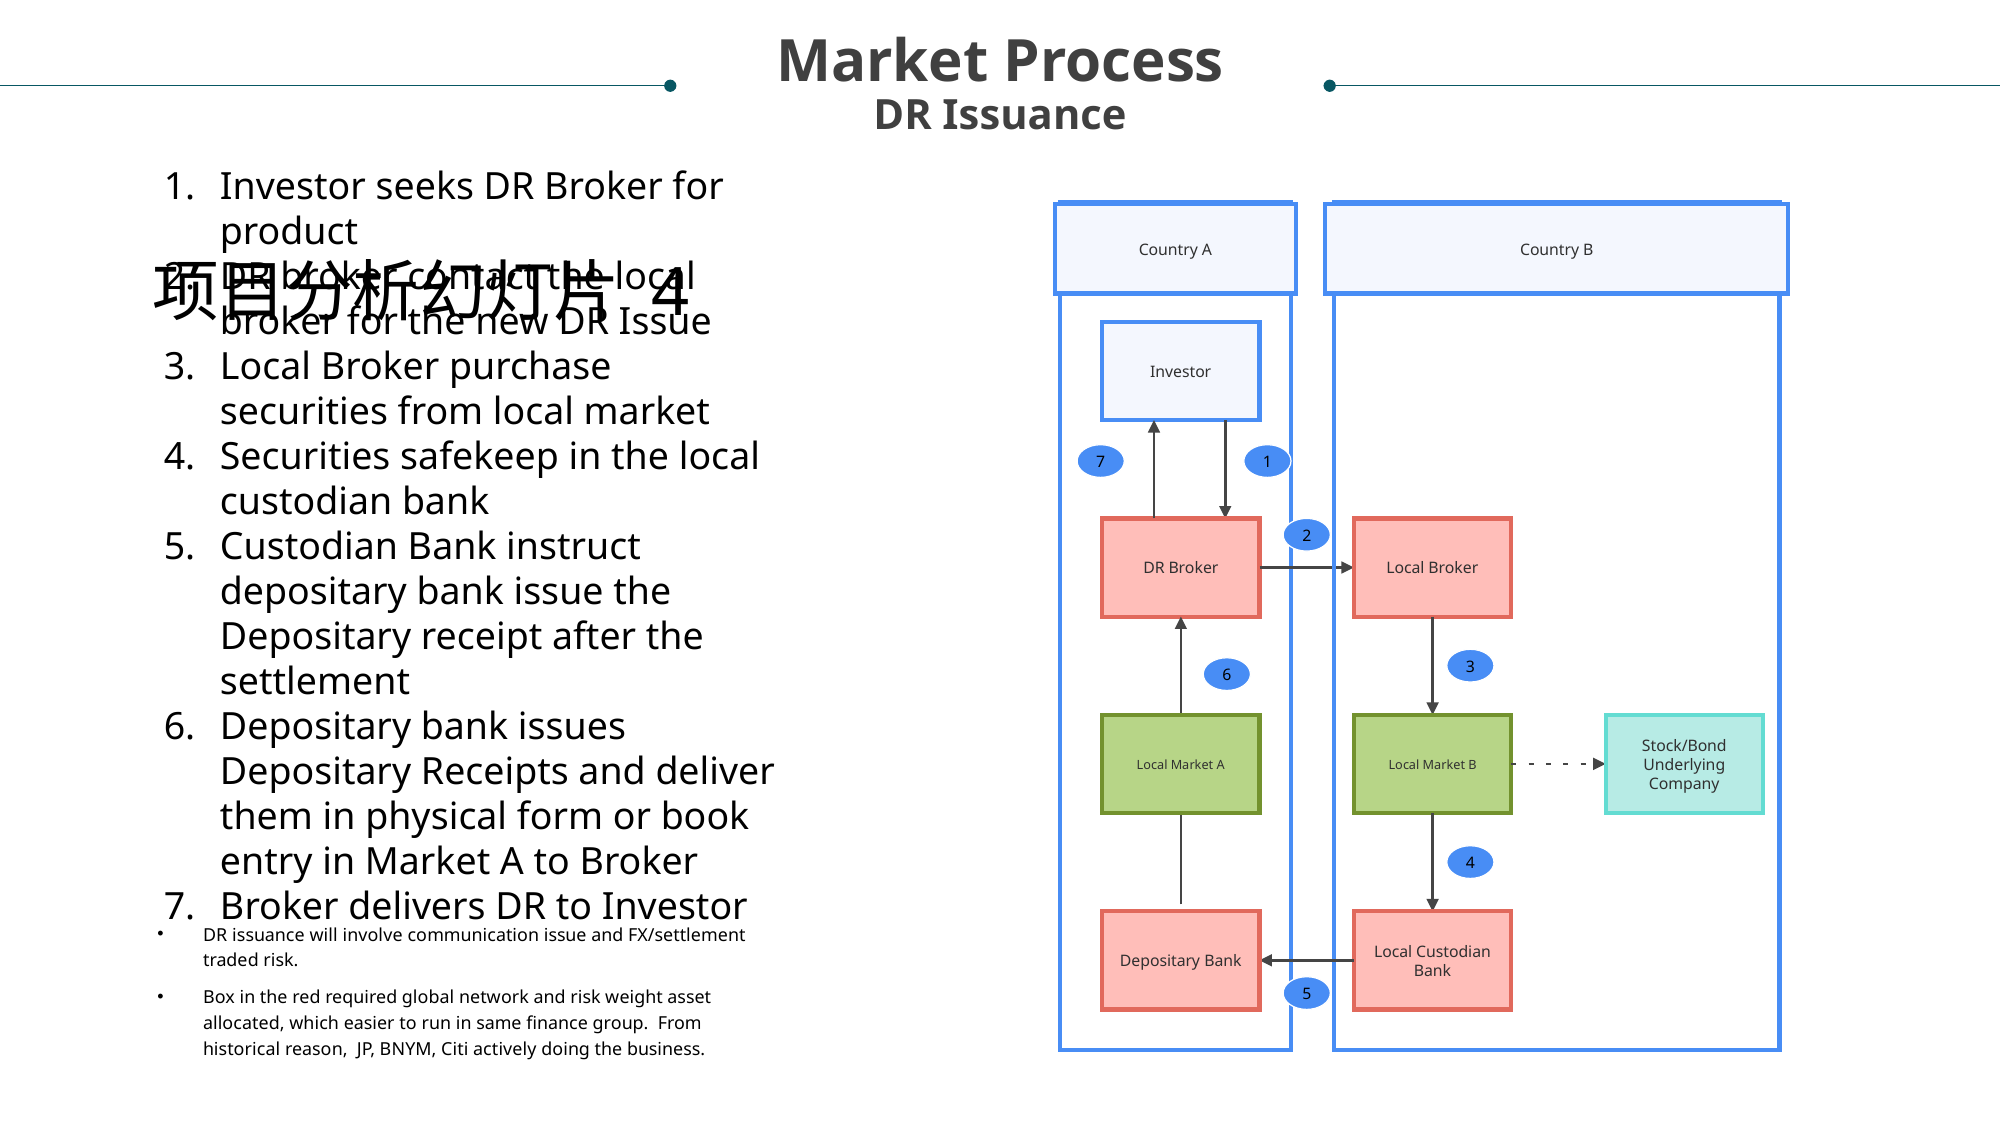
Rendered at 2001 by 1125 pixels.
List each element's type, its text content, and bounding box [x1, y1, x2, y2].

title 项目分析幻灯片 4 [137, 140, 783, 338]
list DR issuance will involve communication issue and FX/settlement traded risk. Box in the red required global network and risk weight asset allocated, which easier to run in same finance group. From historical reason, JP, BNYM, Citi actively doing the business. [142, 911, 792, 1068]
text_box Investor seeks DR Broker for product DR broker contact the local broker for the new DR Issue Local Broker purchase securities from local market Securities safekeep in the local custodian bank Custodian Bank instruct depositary bank issue the Depositary receipt after the settlement Depositary bank issues Depositary Receipts and deliver them in physical form or book entry in Market A to Broker Broker delivers DR to Investor [148, 154, 794, 935]
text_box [1059, 202, 1780, 1051]
text_box Market Process DR Issuance [37, 31, 1963, 140]
